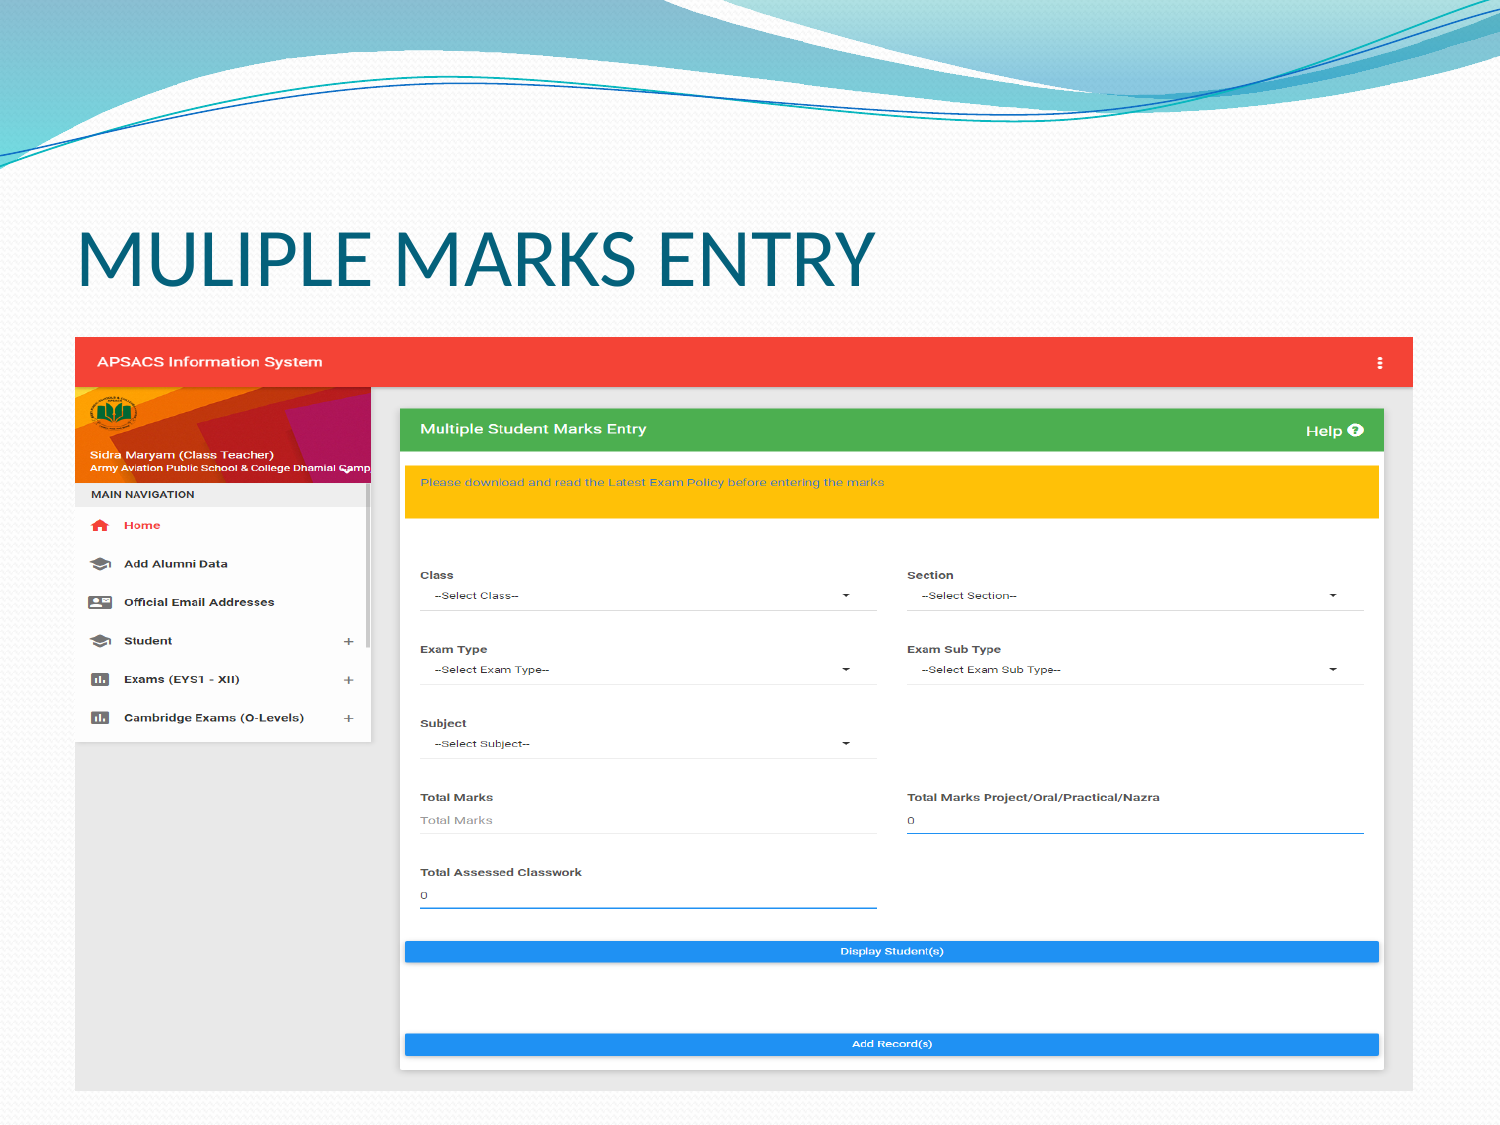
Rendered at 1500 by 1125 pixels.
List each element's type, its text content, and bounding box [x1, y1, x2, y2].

title MULIPLE MARKS ENTRY [75, 115, 1425, 303]
picture [74, 337, 1413, 1091]
